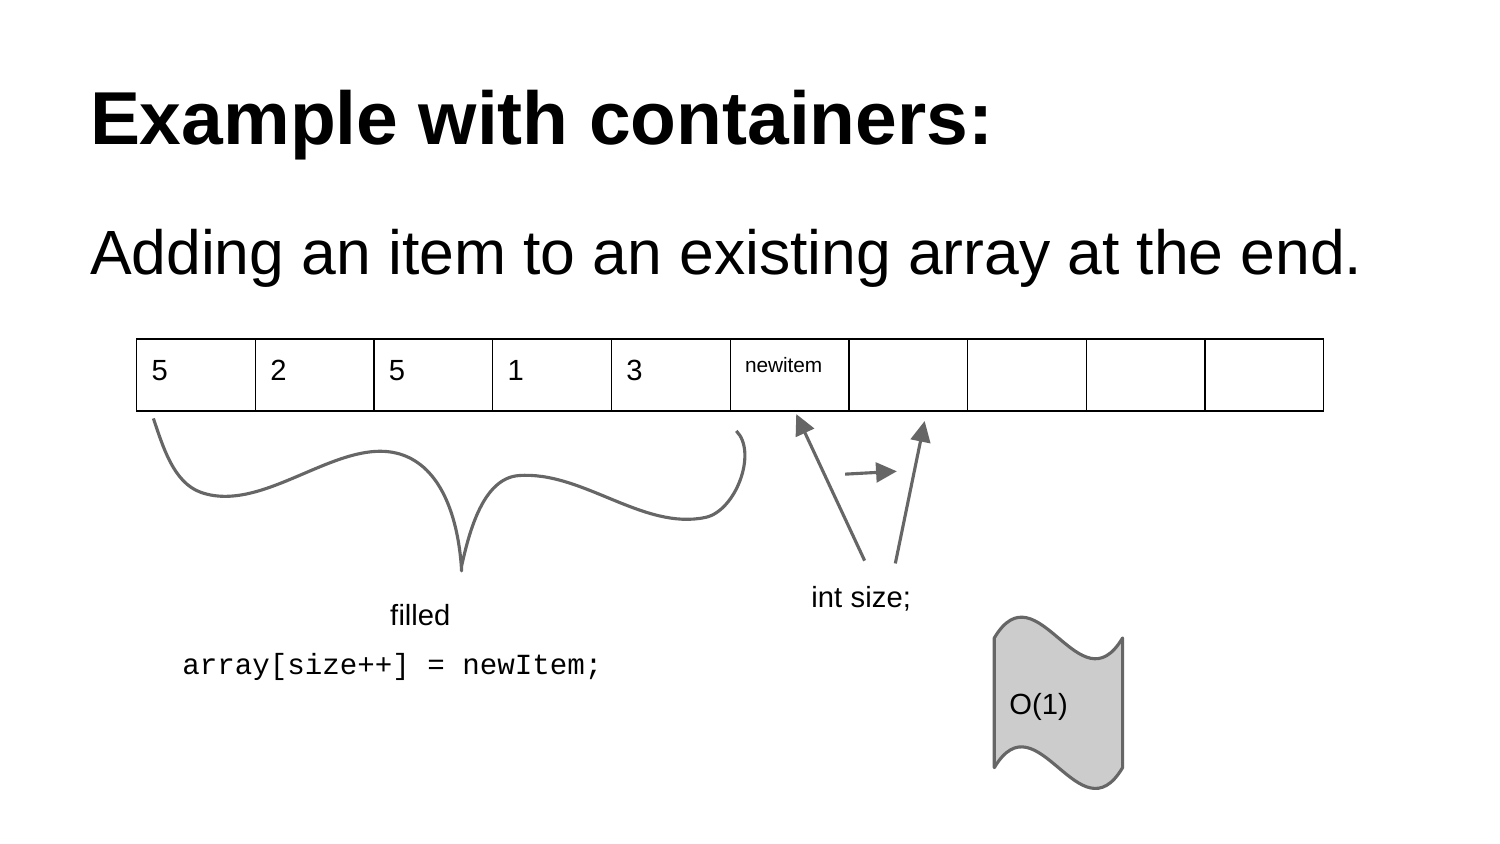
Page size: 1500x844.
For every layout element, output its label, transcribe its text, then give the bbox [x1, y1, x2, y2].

table_header 2 [256, 340, 373, 410]
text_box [796, 413, 865, 561]
table_header [1206, 340, 1323, 410]
text_box filled [375, 581, 581, 630]
table_header 5 [375, 340, 492, 410]
table_header 1 [493, 340, 611, 410]
text_box array[size++] = newItem; [167, 630, 705, 761]
table_header [1087, 340, 1204, 410]
title Example with containers: [75, 33, 1425, 175]
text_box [895, 420, 925, 564]
table_header [968, 340, 1086, 410]
text_box int size; [796, 563, 995, 626]
text_box O(1) [994, 617, 1123, 789]
text_box [153, 418, 745, 571]
table_header newitem [731, 340, 848, 410]
list Adding an item to an existing array at the end. [75, 196, 1425, 808]
table_header [850, 340, 967, 410]
table_header 5 [137, 340, 255, 410]
table_header 3 [612, 340, 730, 410]
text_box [844, 471, 897, 475]
